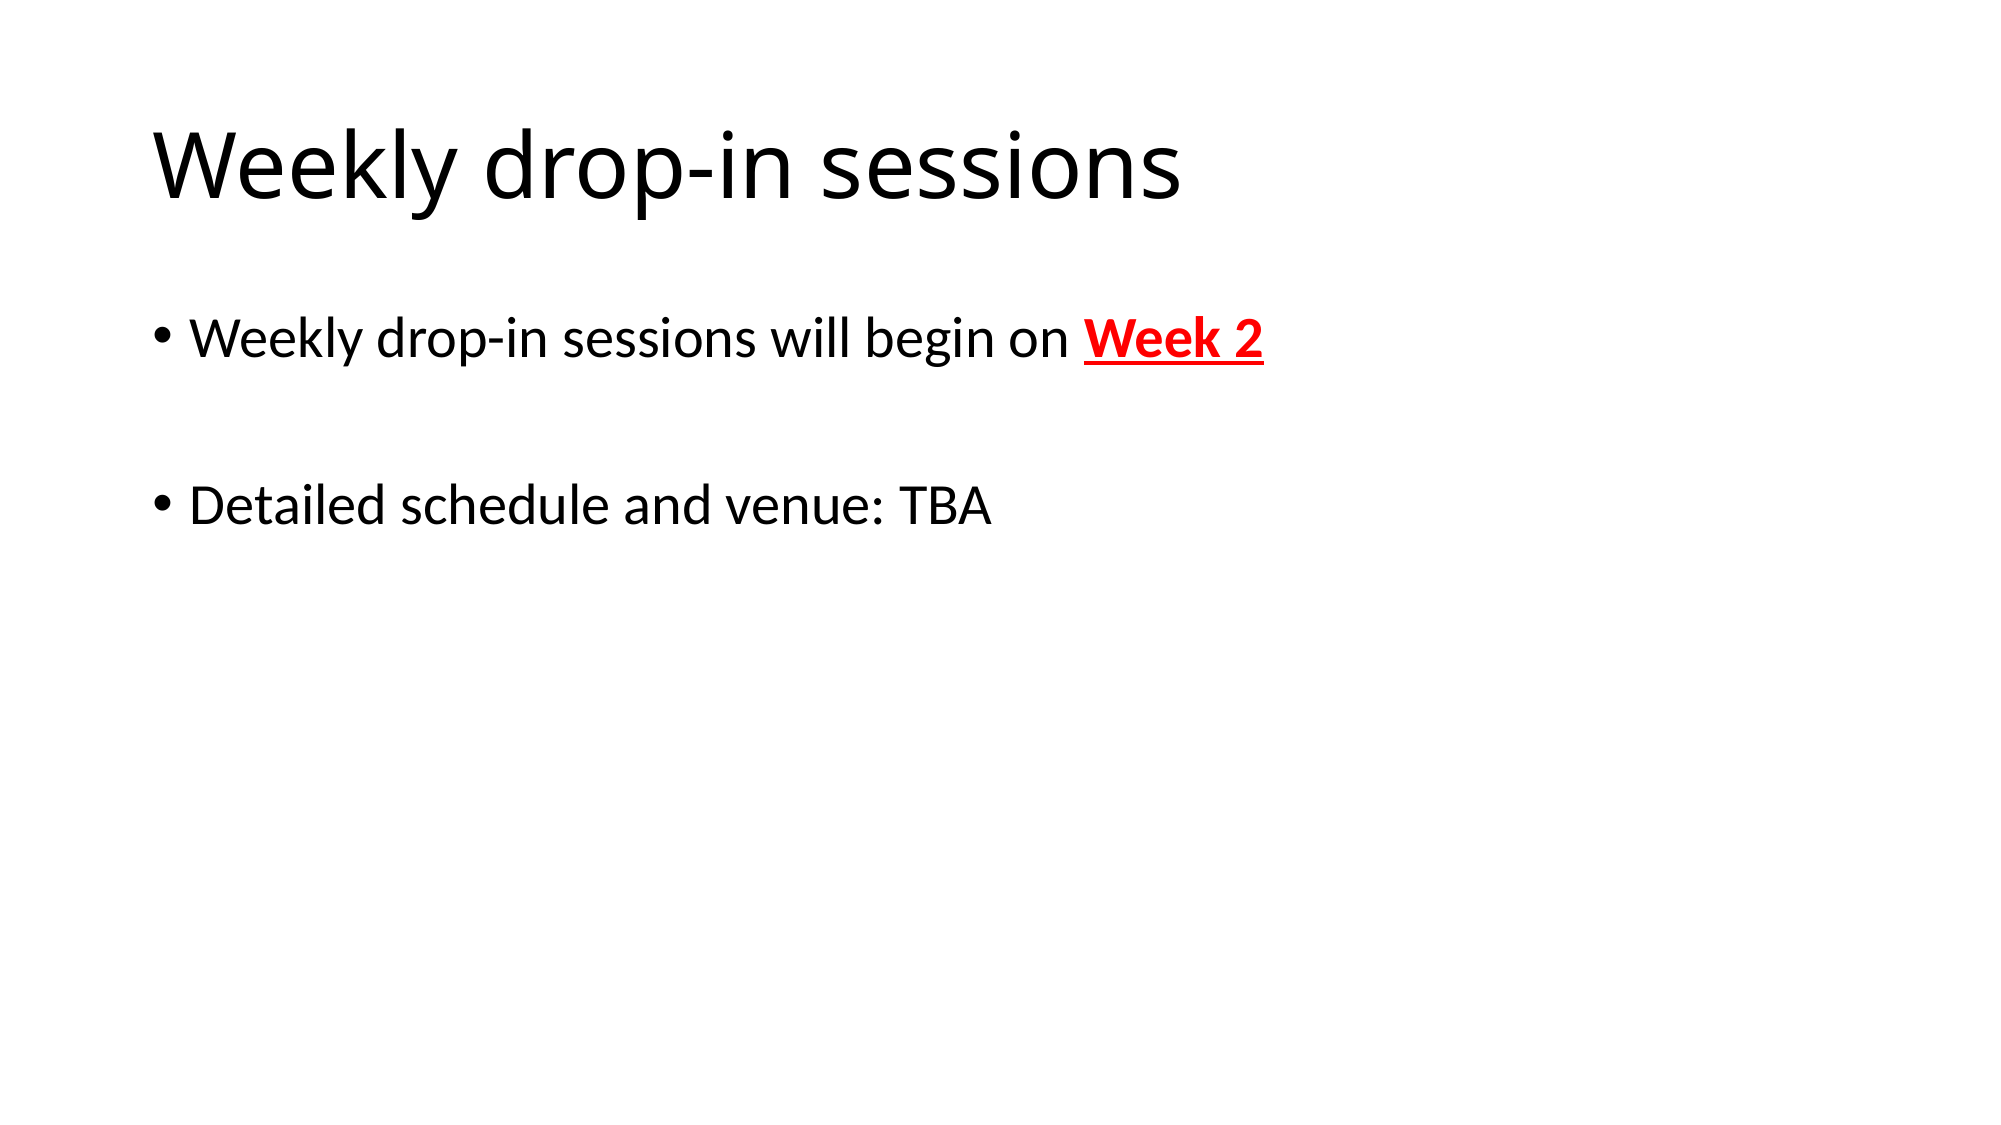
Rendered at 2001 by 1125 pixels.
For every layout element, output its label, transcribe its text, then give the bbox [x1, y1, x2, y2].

list Weekly drop-in sessions will begin on Week 2 Detailed schedule and venue: TBA [137, 299, 1863, 1014]
title Weekly drop-in sessions [137, 59, 1863, 278]
